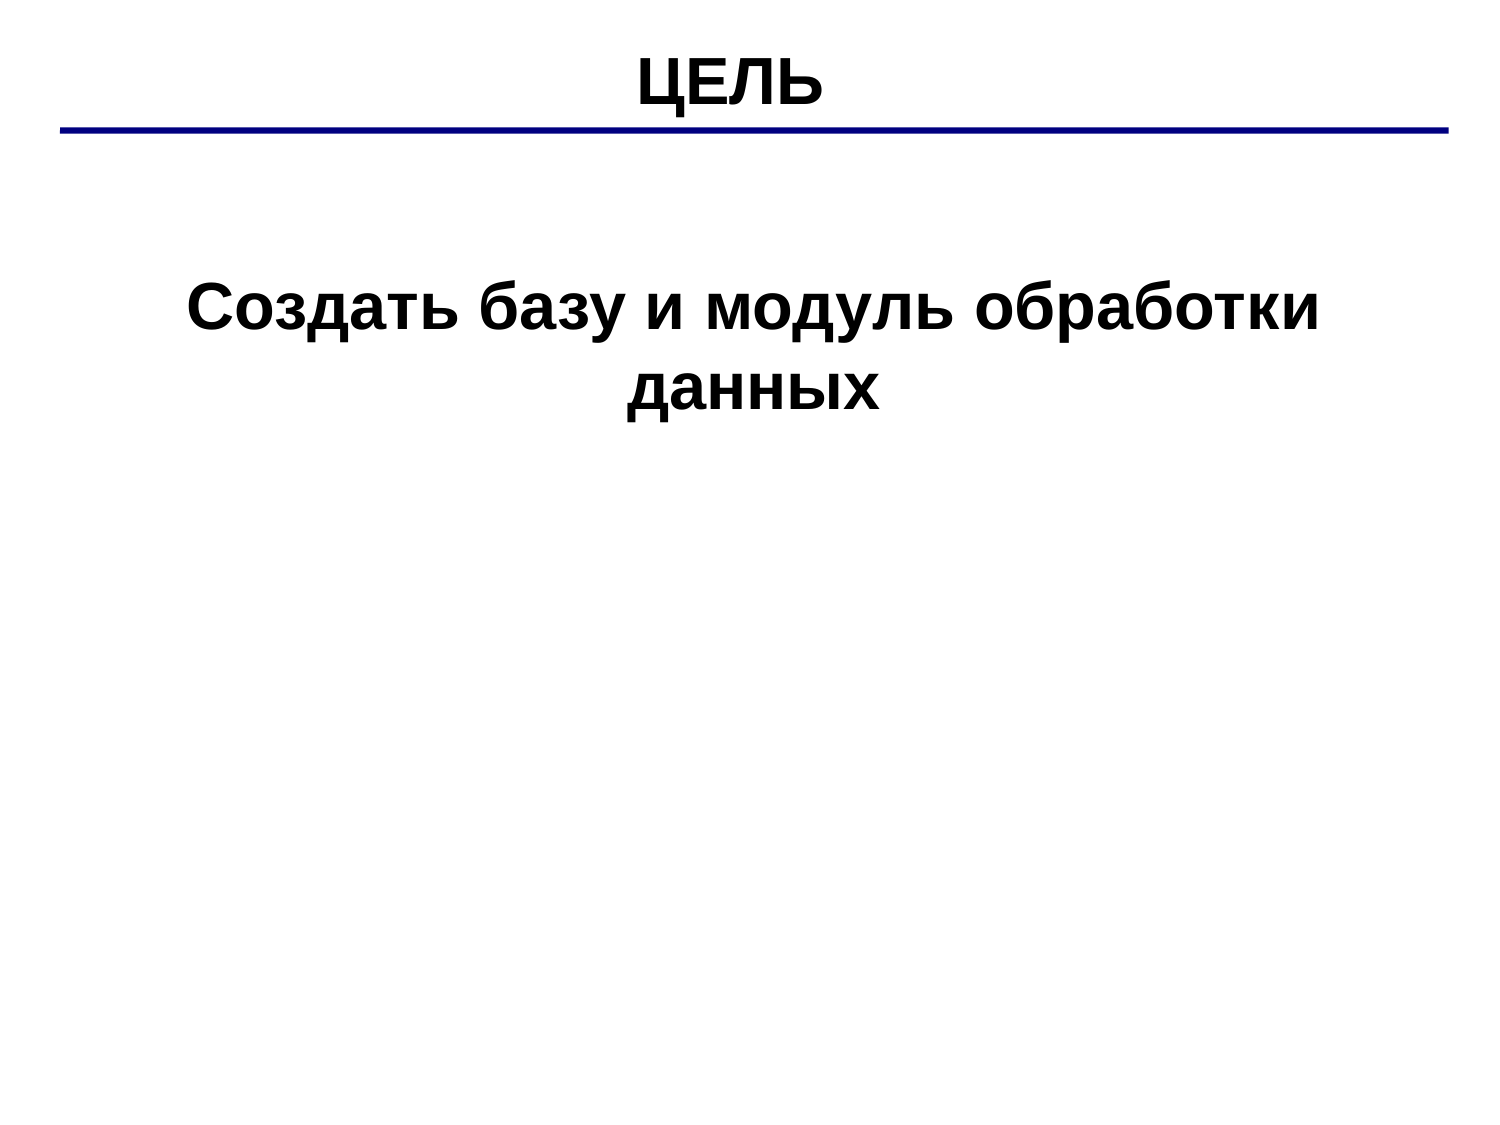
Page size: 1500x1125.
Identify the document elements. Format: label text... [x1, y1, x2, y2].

text_box ЦЕЛЬ [63, 30, 1399, 126]
list Создать базу и модуль обработки данных [59, 255, 1449, 445]
